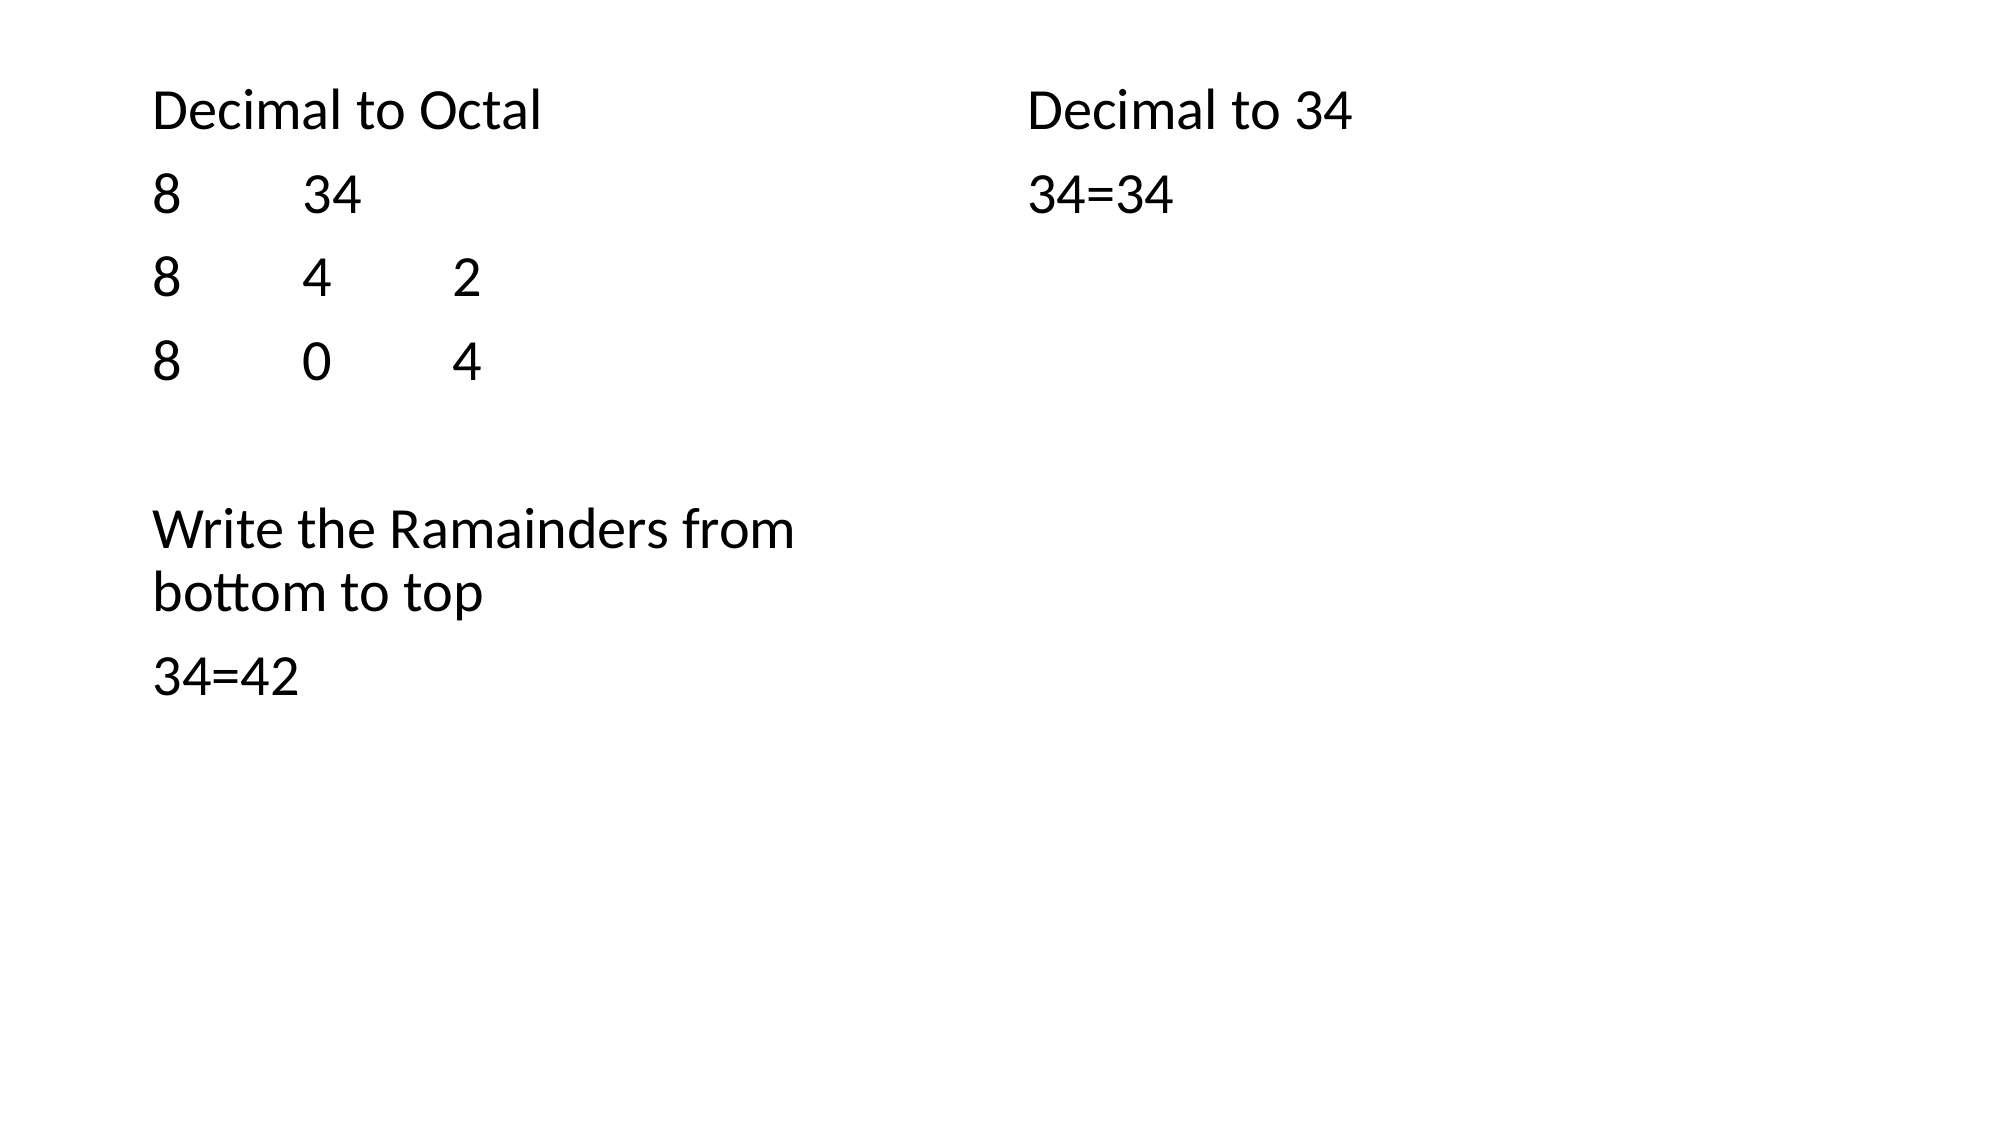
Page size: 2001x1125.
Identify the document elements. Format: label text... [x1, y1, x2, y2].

list Decimal to Octal 8 34 8 4 2 8 0 4 Write the Ramainders from bottom to top 34=42 [137, 71, 984, 1016]
list Decimal to 34 34=34 [1012, 71, 1863, 1016]
